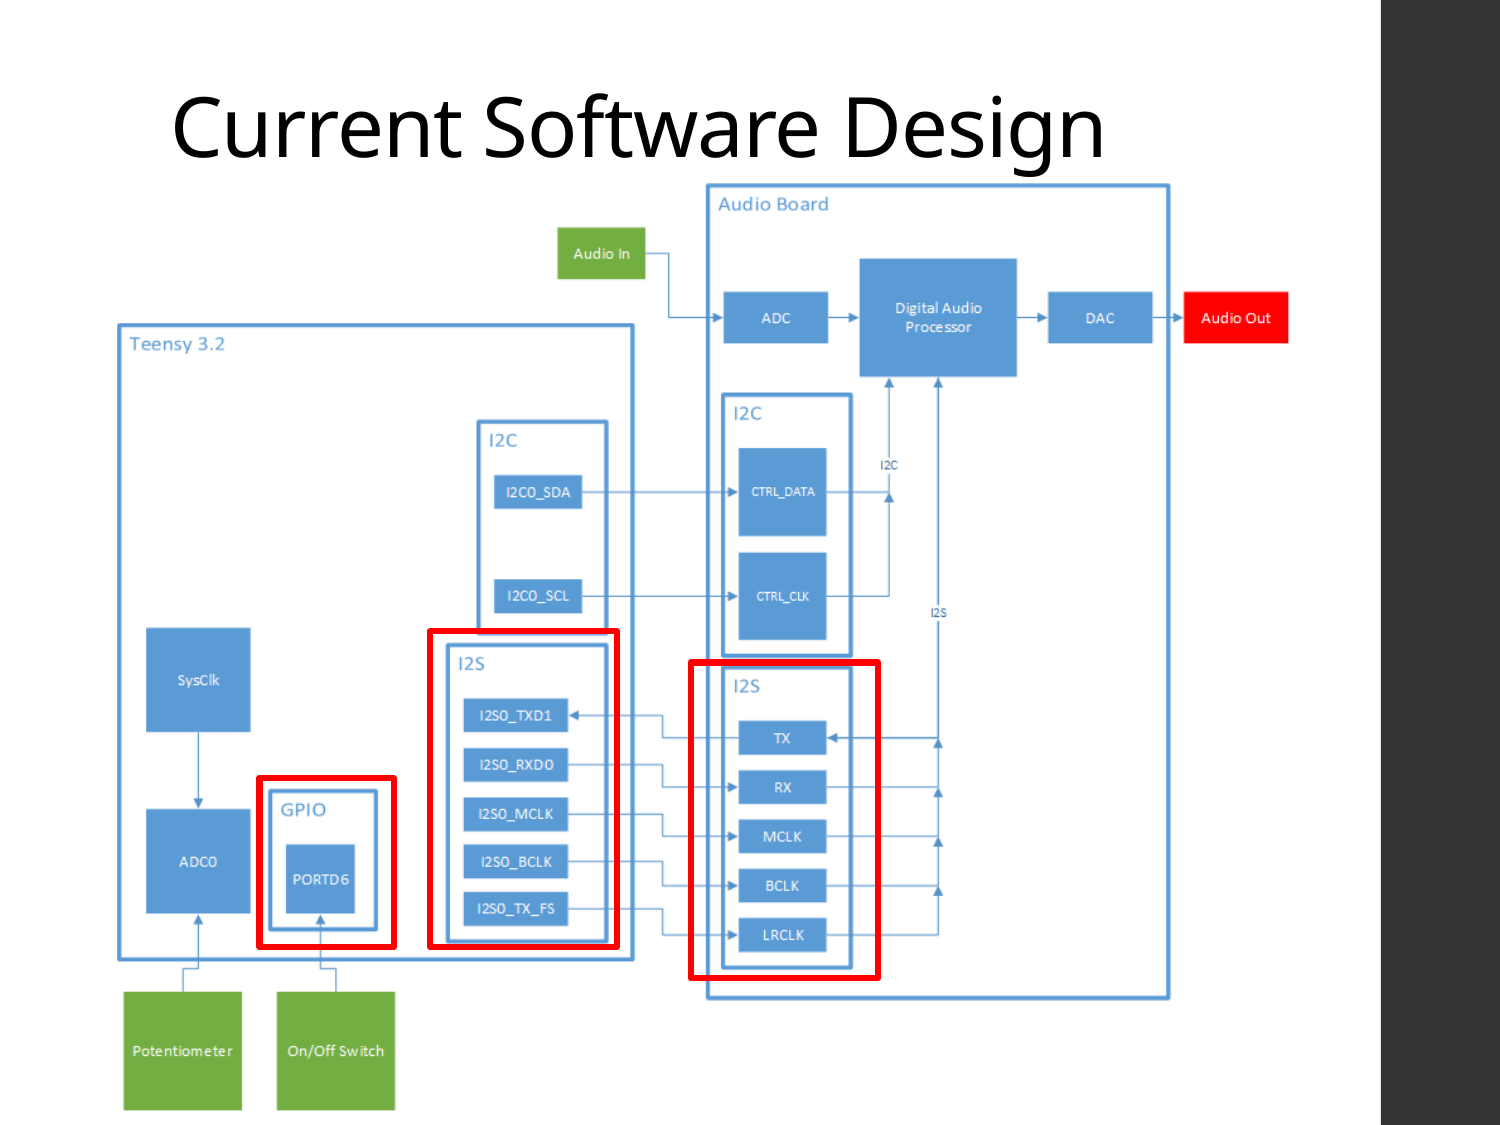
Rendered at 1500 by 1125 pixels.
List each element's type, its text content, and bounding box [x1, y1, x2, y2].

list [115, 182, 1291, 1114]
title Current Software Design [155, 60, 1348, 183]
